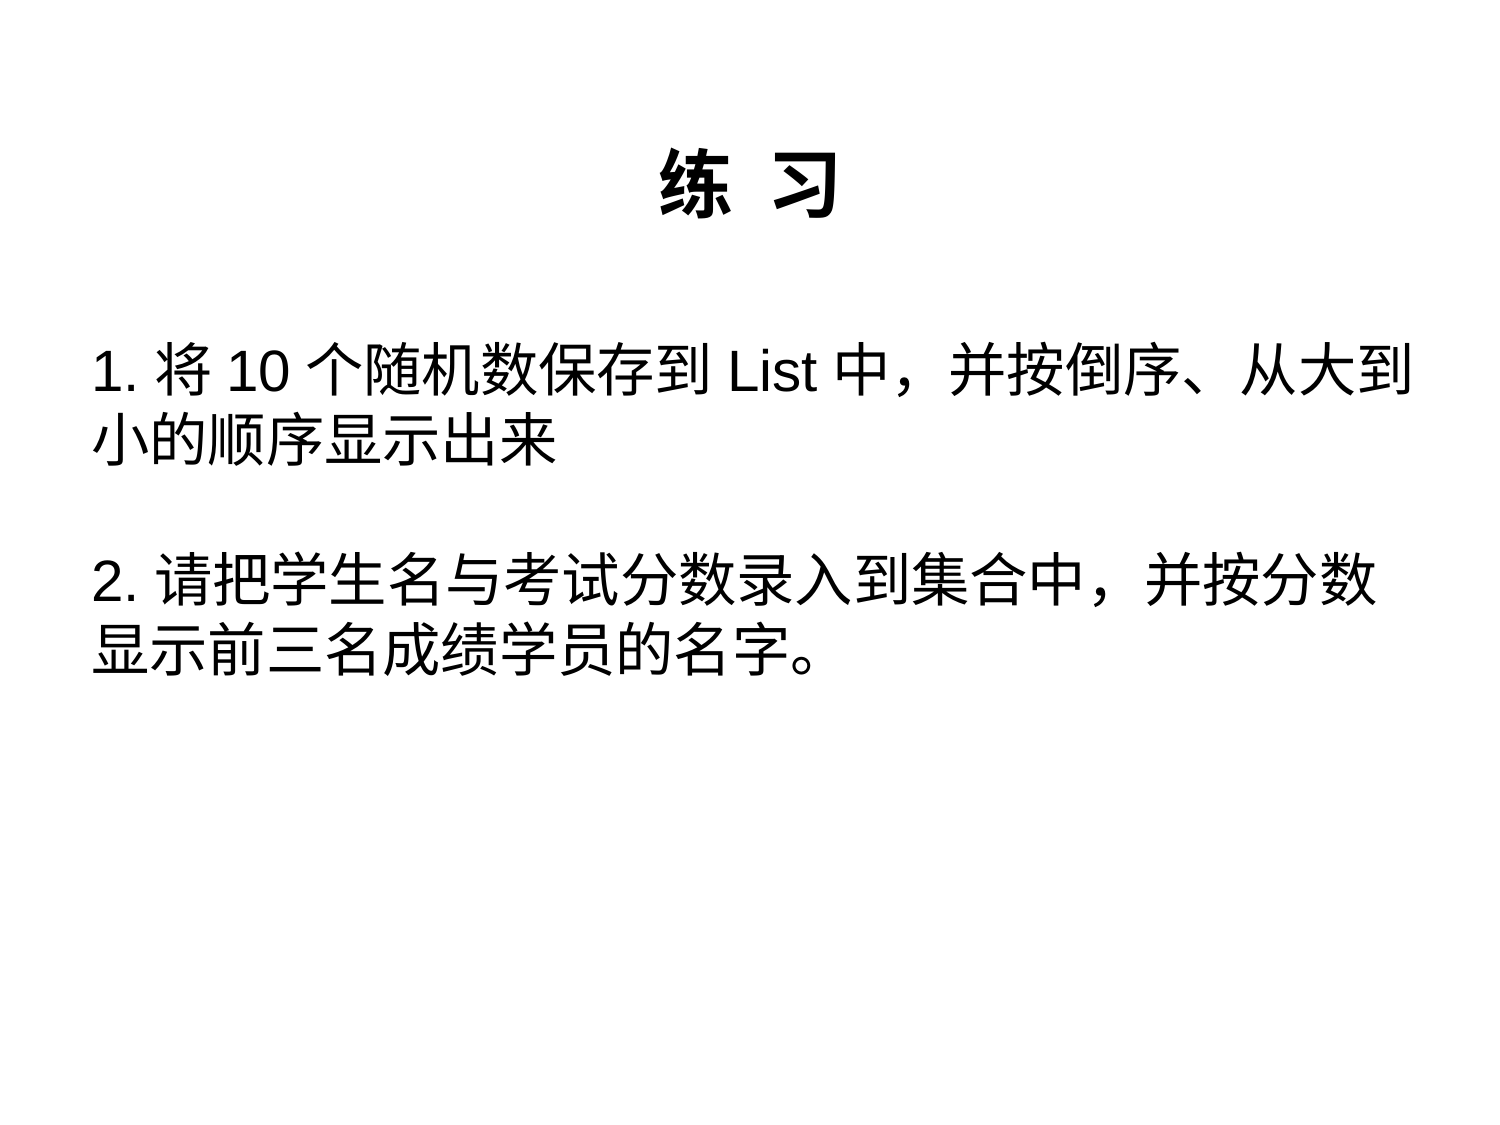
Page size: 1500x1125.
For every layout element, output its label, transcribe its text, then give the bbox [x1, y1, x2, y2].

text_box 1.将10个随机数保存到List中，并按倒序、从大到小的顺序显示出来 2.请把学生名与考试分数录入到集合中，并按分数显示前三名成绩学员的名字。 [76, 326, 1436, 761]
text_box 练 习 [643, 129, 987, 235]
